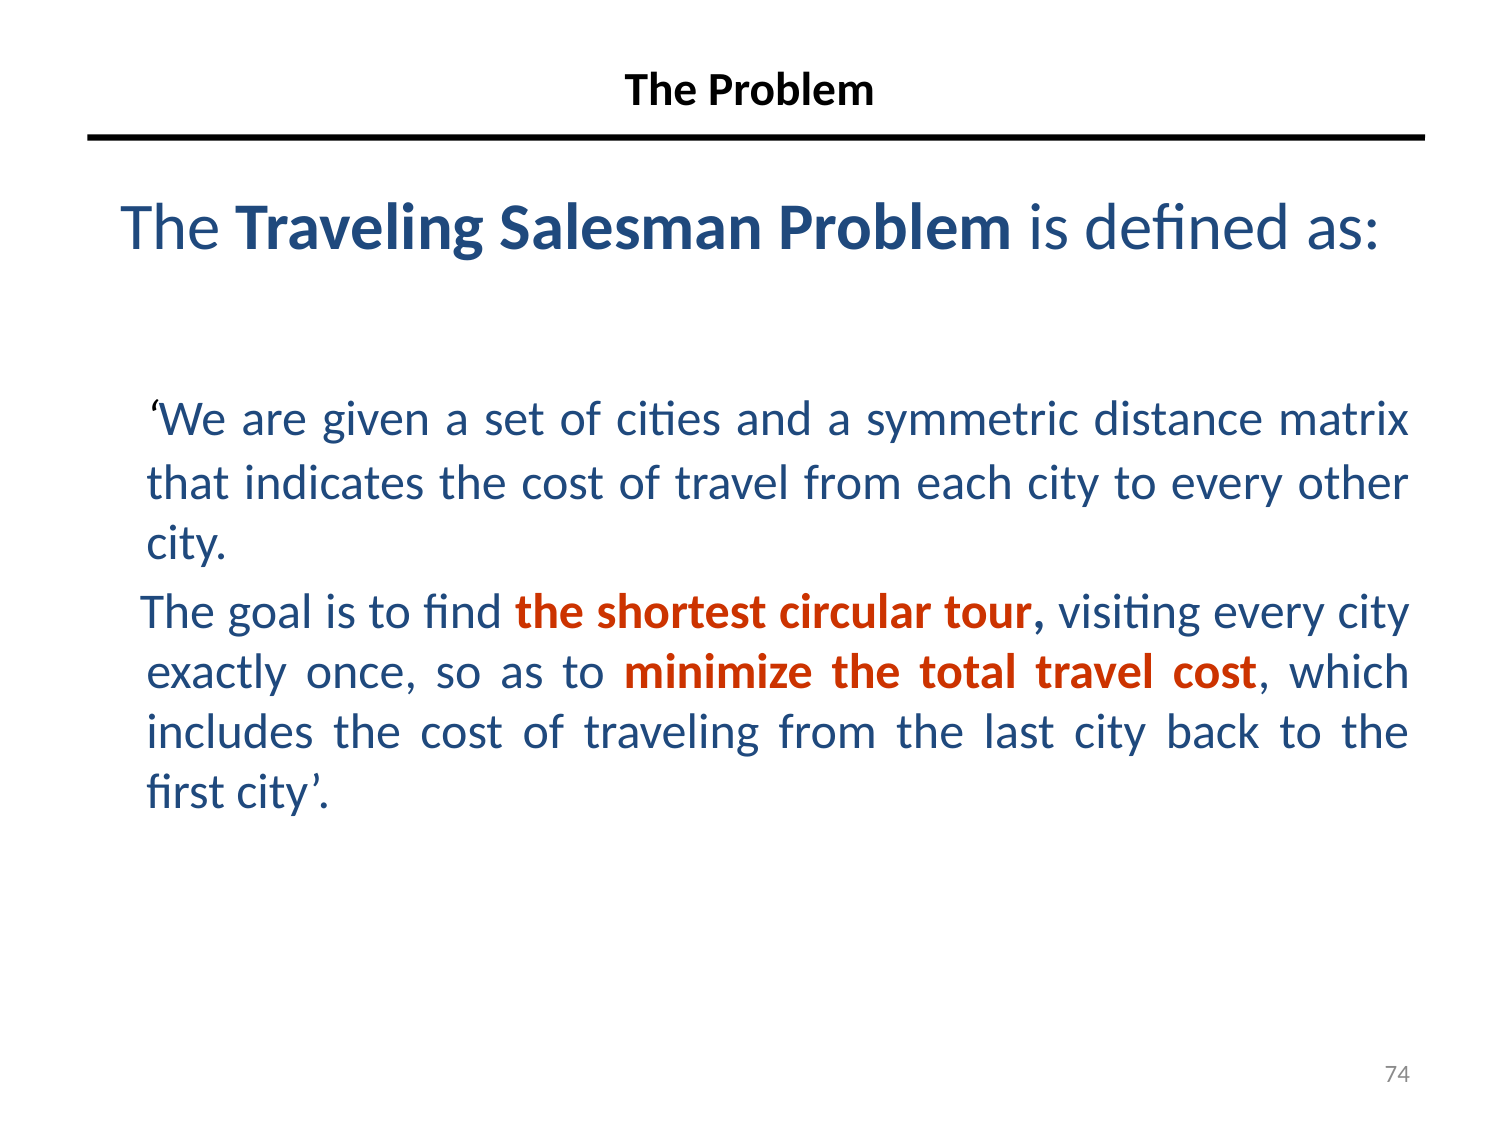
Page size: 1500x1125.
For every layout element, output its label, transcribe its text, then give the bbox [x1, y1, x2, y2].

title The Problem [75, 50, 1425, 174]
slide_number 74 [1074, 1042, 1425, 1103]
list The Traveling Salesman Problem is defined as: ‘We are given a set of cities and a symmetric distance matrix that indicates the cost of travel from each city to every other city. The goal is to find the shortest circular tour, visiting every city exactly once, so as to minimize the total travel cost, which includes the cost of traveling from the last city back to the first city’. [75, 174, 1425, 1006]
